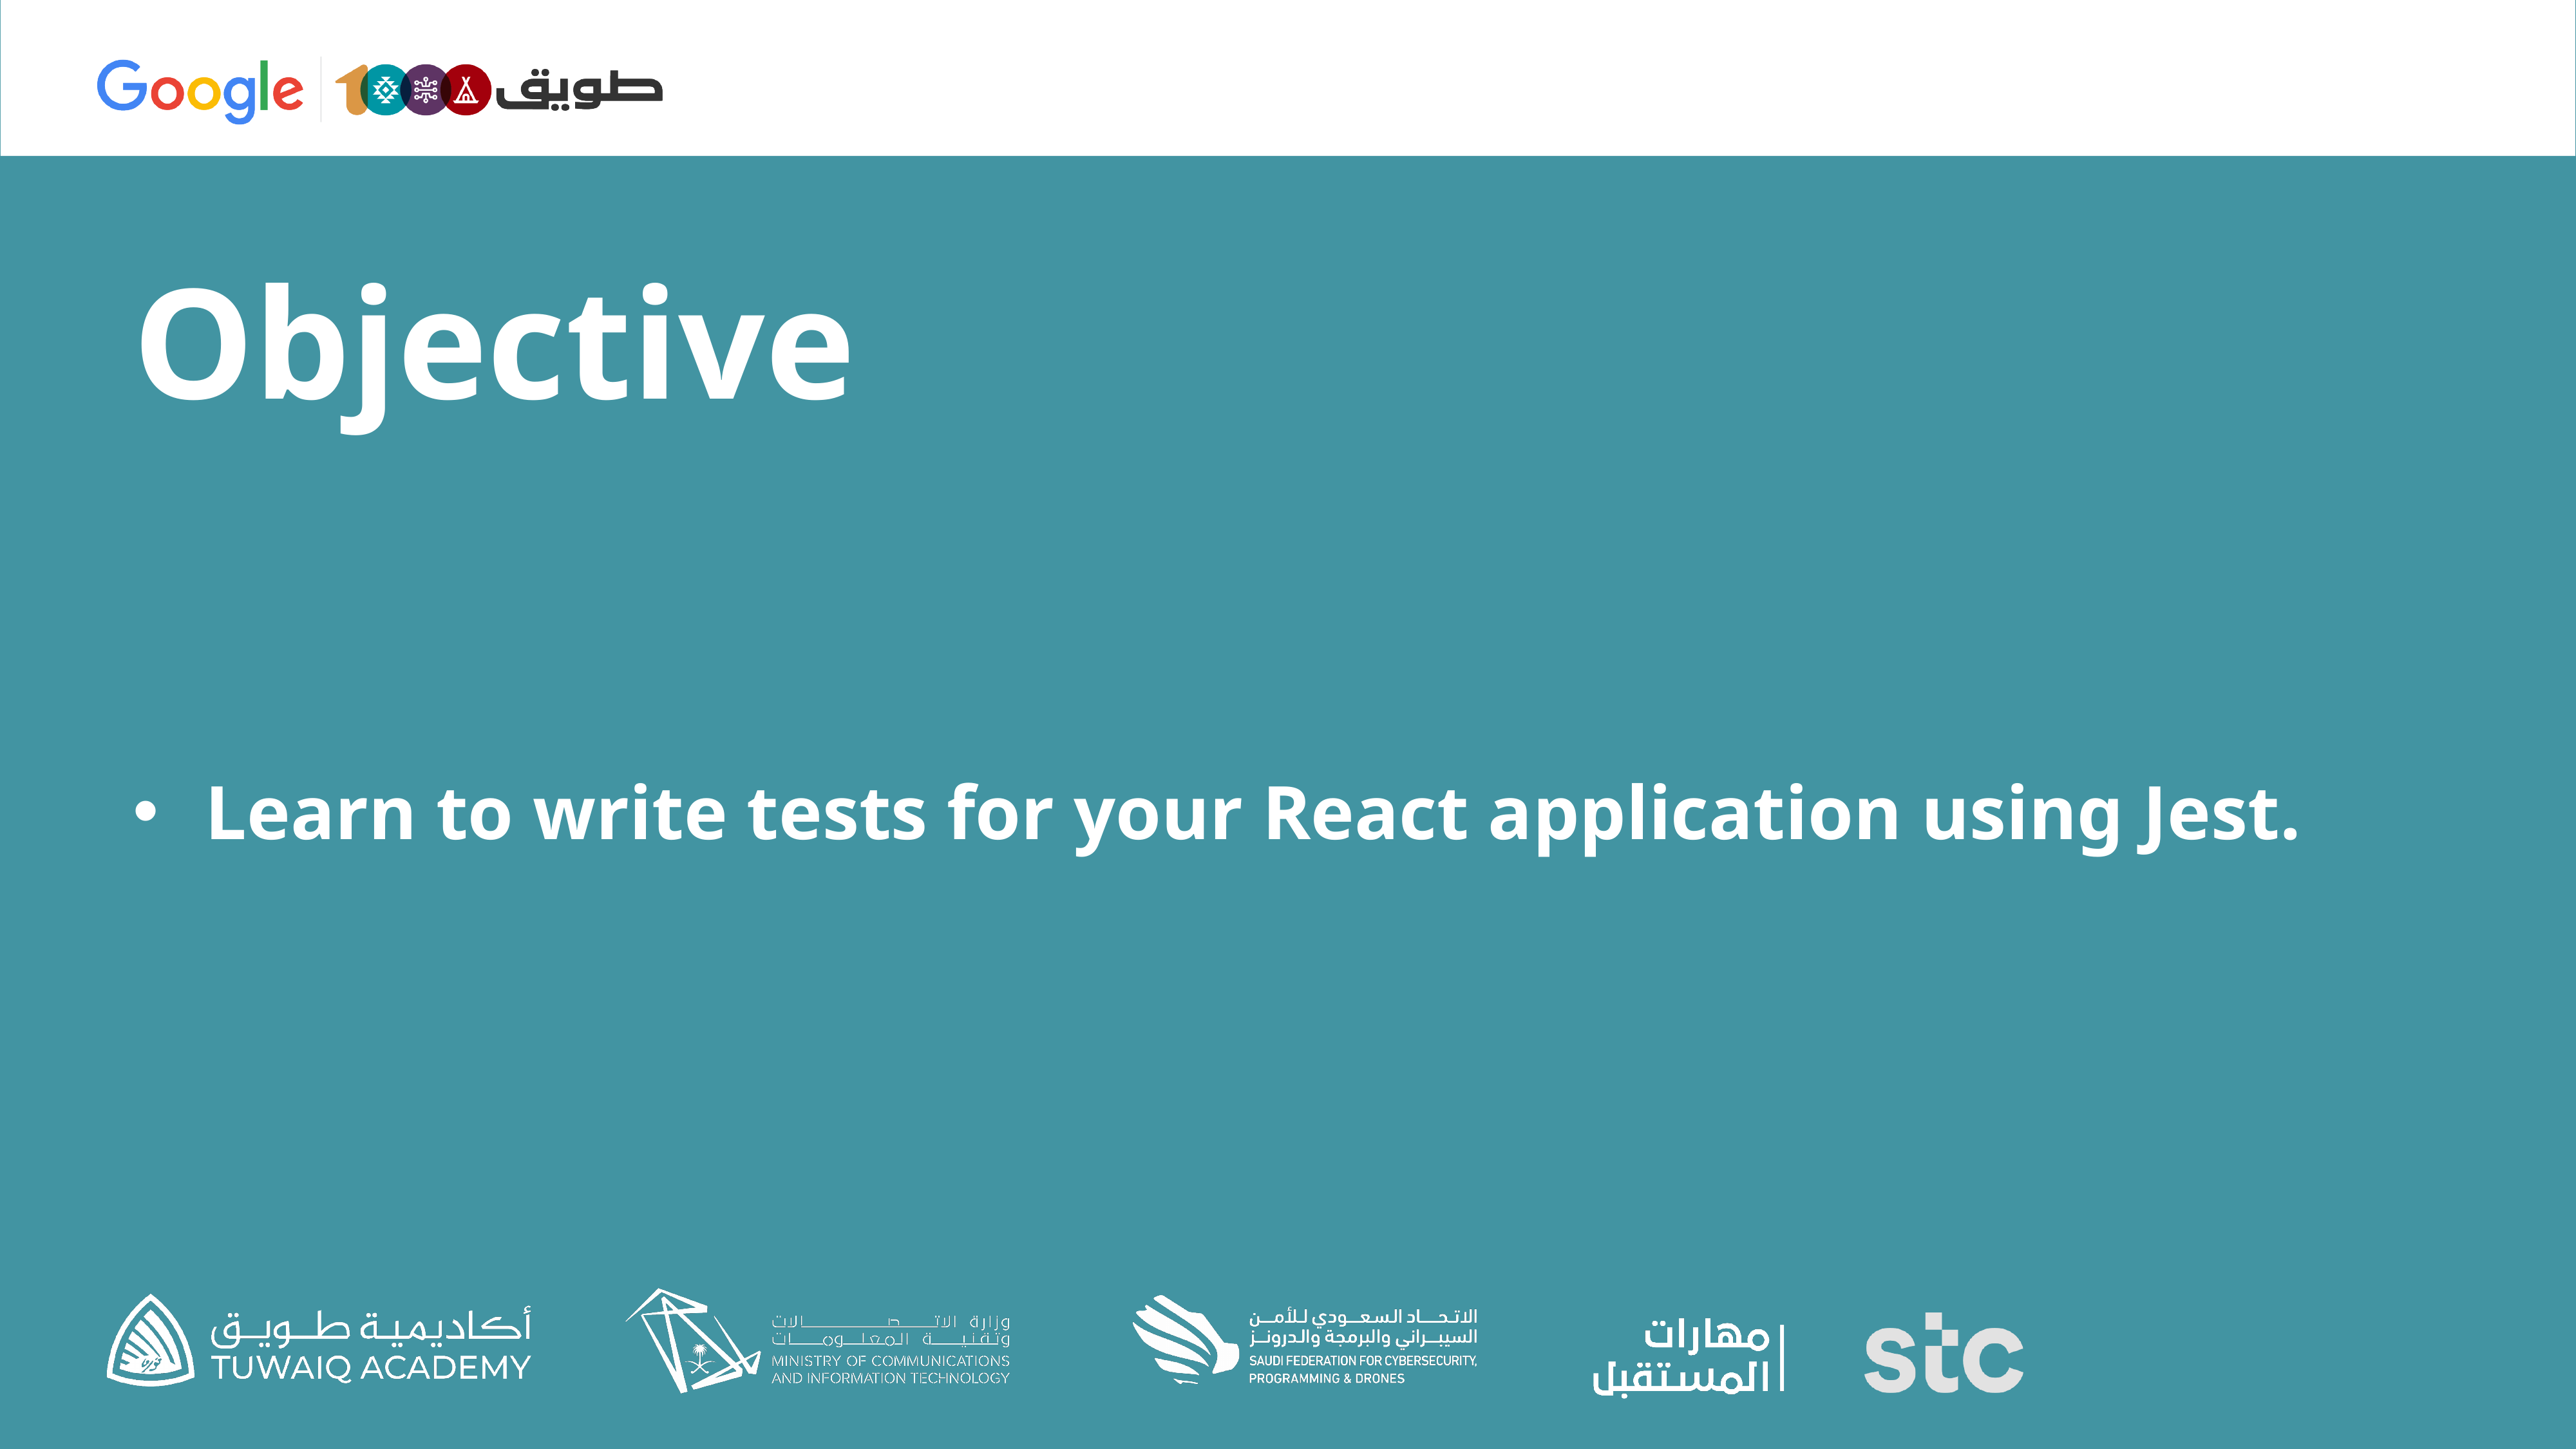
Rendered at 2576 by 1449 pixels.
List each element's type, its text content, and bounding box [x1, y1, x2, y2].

title Objective [127, 272, 2449, 760]
picture [0, 1128, 1809, 1449]
picture [1864, 1312, 2024, 1393]
subtitle Learn to write tests for your React application using Jest. [127, 760, 2449, 962]
picture [53, 0, 708, 253]
